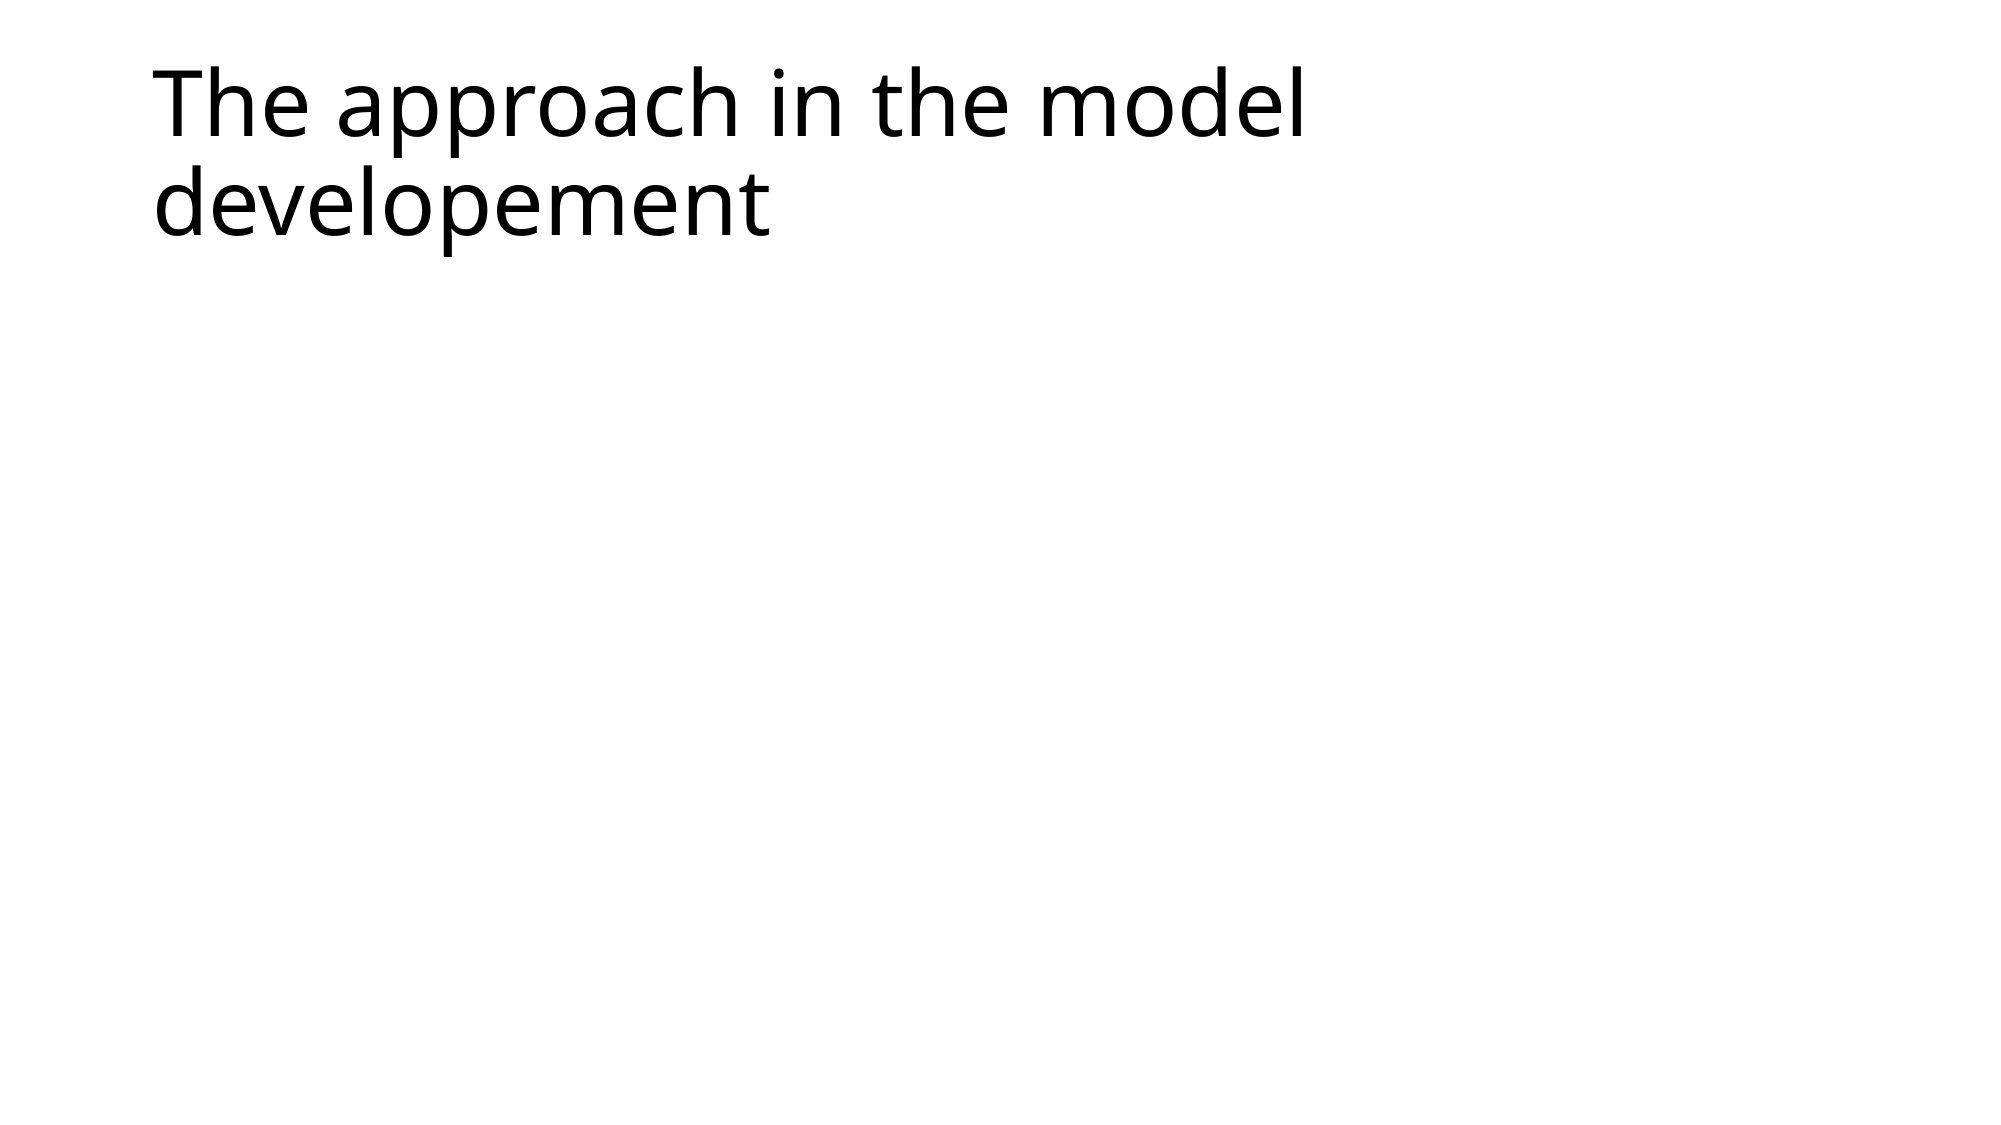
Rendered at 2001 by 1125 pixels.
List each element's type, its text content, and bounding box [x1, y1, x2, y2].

title The approach in the model developement [137, 47, 1863, 266]
